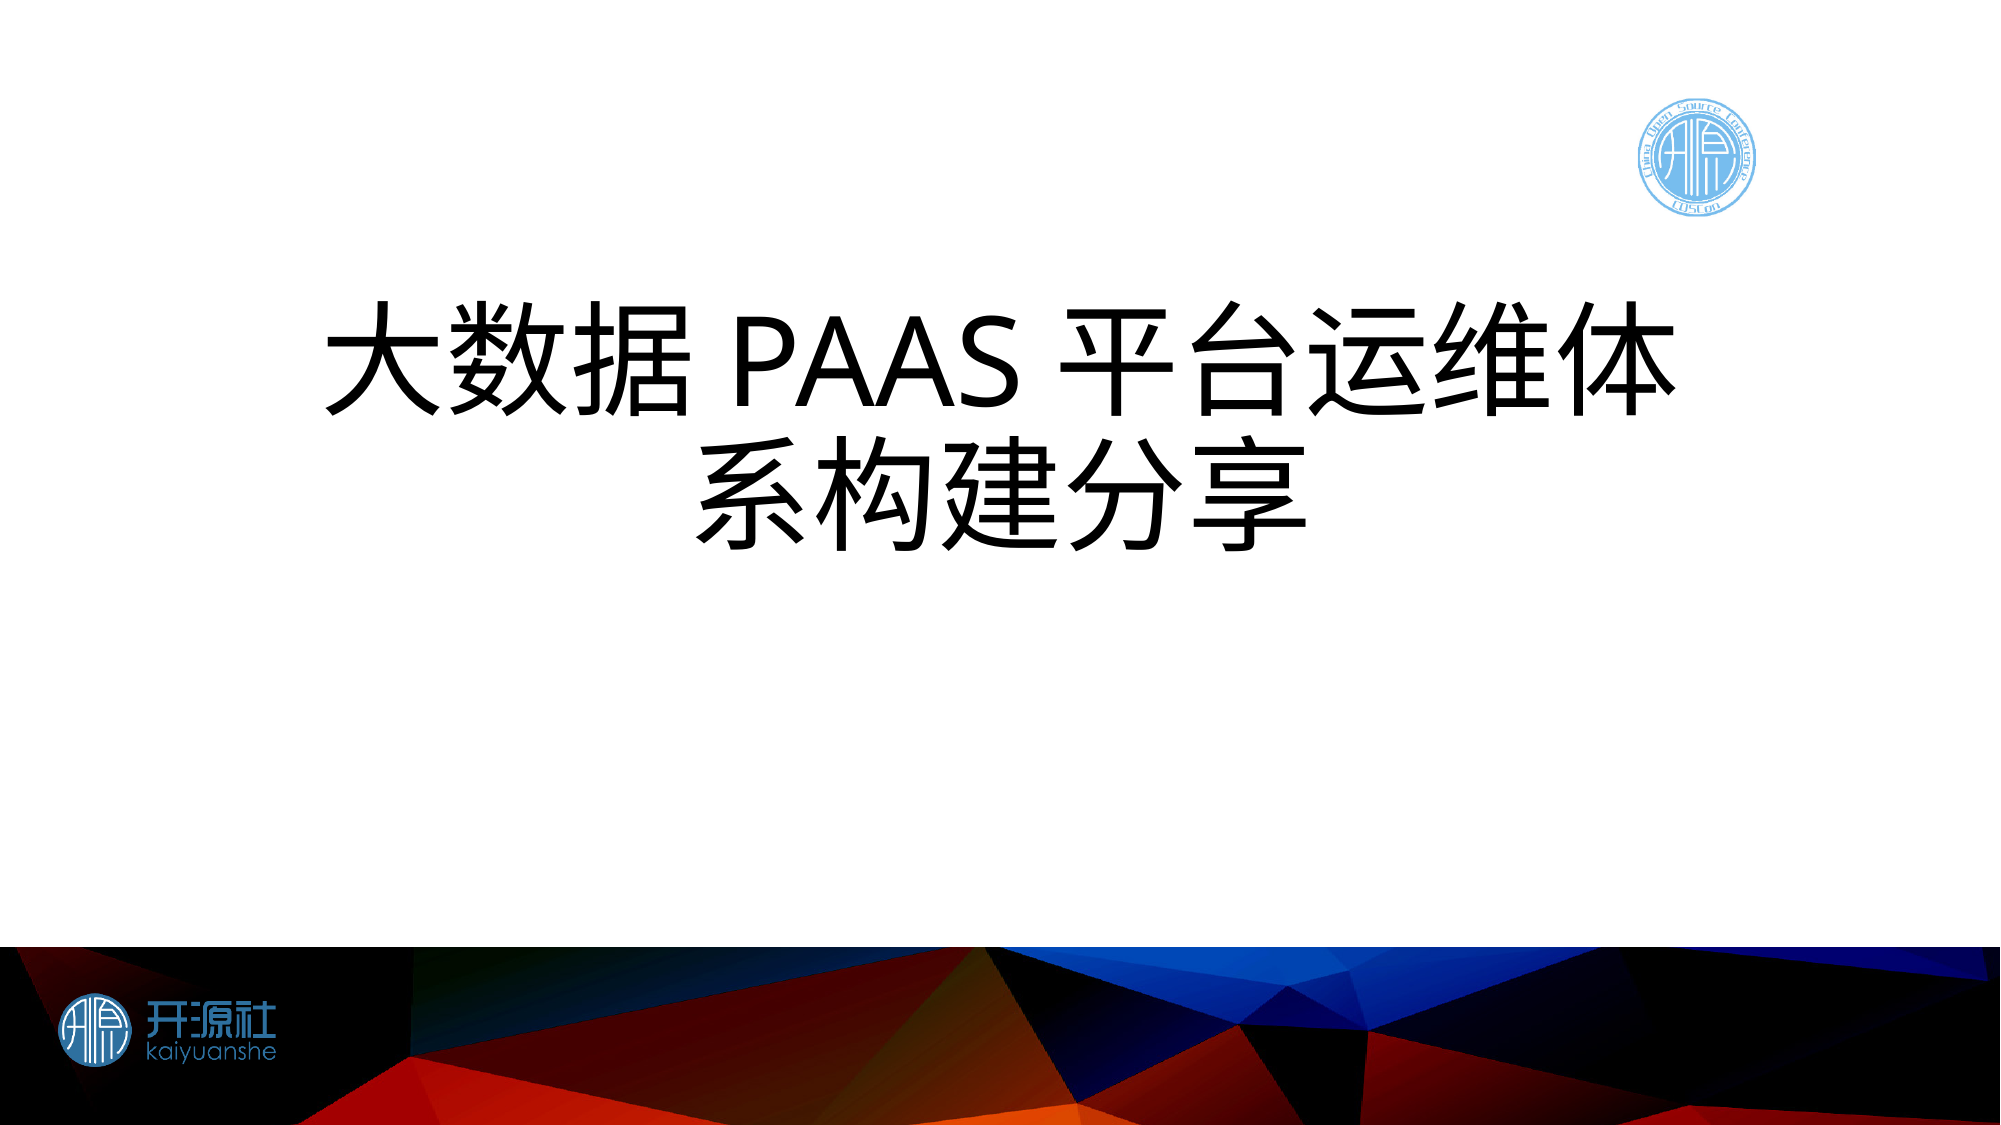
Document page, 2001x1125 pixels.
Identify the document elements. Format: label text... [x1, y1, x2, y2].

picture [0, 947, 2000, 1125]
title 大数据PAAS平台运维体系构建分享 [249, 184, 1750, 576]
picture [1536, 59, 1863, 278]
